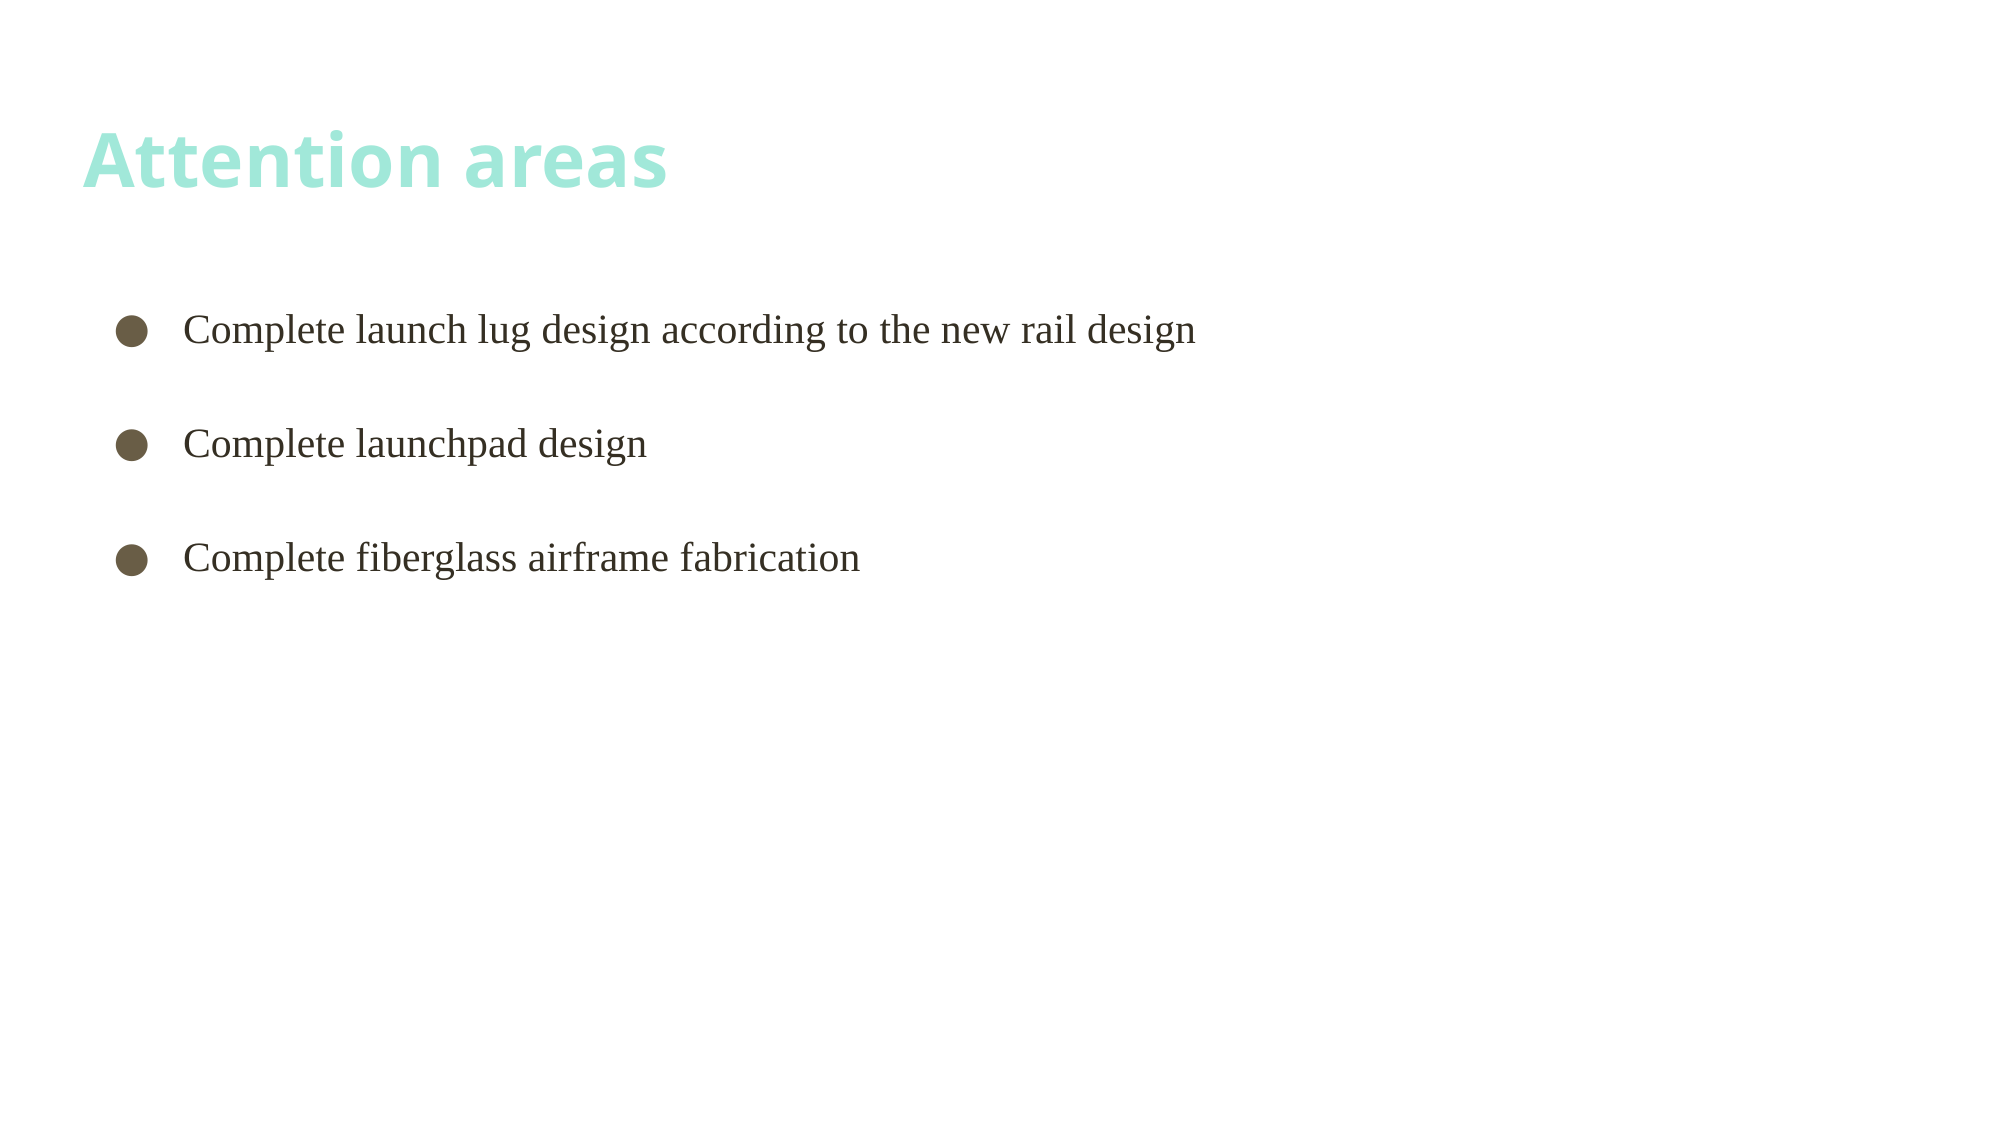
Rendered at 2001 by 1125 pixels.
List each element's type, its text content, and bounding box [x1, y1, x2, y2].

title Attention areas [68, 97, 1932, 252]
list Complete launch lug design according to the new rail design Complete launchpad design Complete fiberglass airframe fabrication [68, 279, 1932, 1000]
